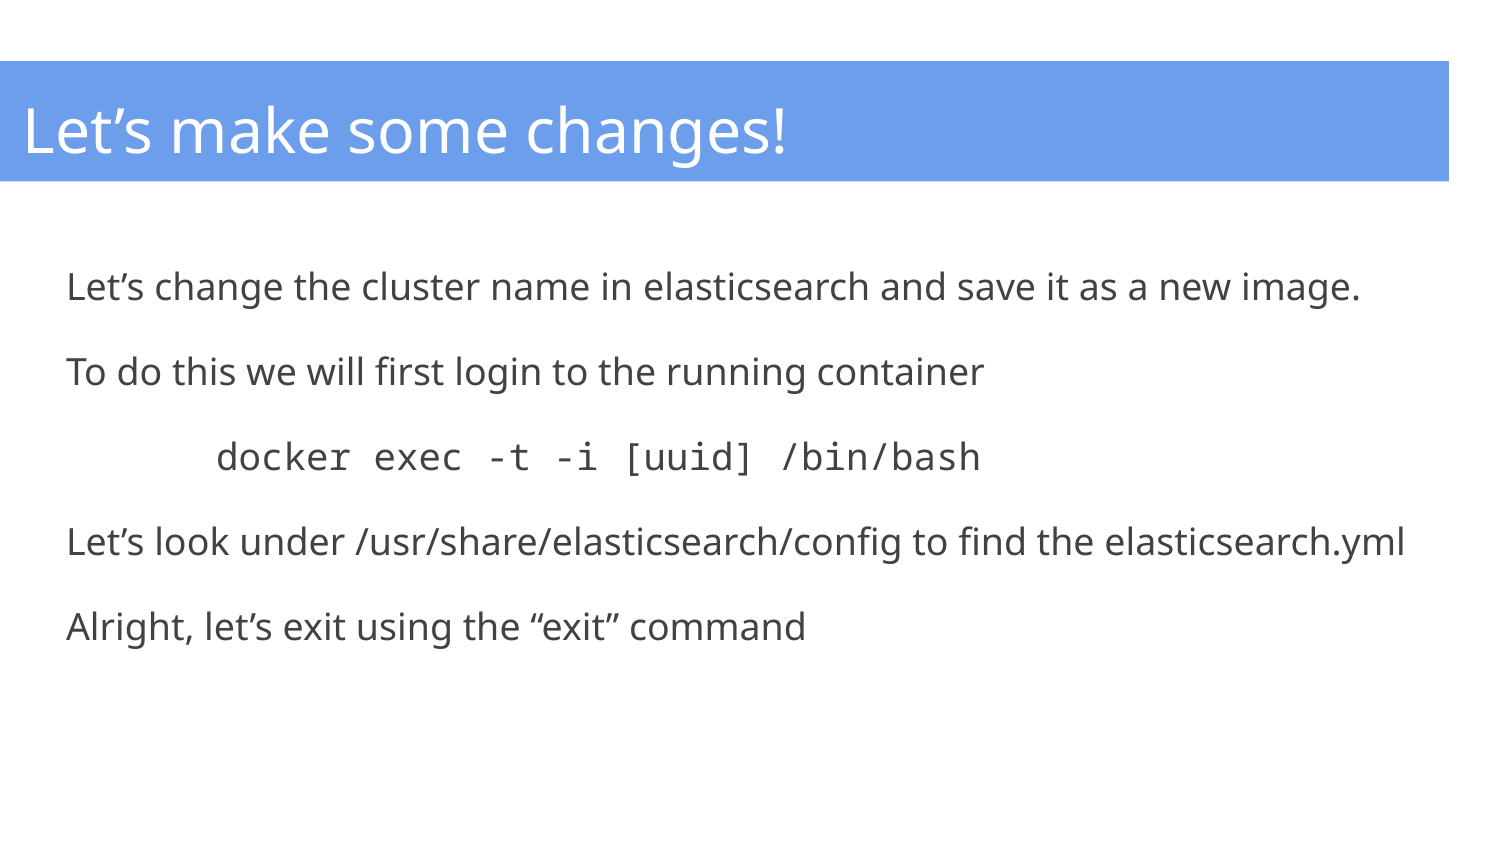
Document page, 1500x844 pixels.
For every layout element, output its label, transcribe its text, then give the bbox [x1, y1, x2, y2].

list Let’s change the cluster name in elasticsearch and save it as a new image. To do this we will first login to the running container docker exec -t -i [uuid] /bin/bash Let’s look under /usr/share/elasticsearch/config to find the elasticsearch.yml Alright, let’s exit using the “exit” command [51, 240, 1449, 750]
title Let’s make some changes! [0, 61, 1449, 182]
